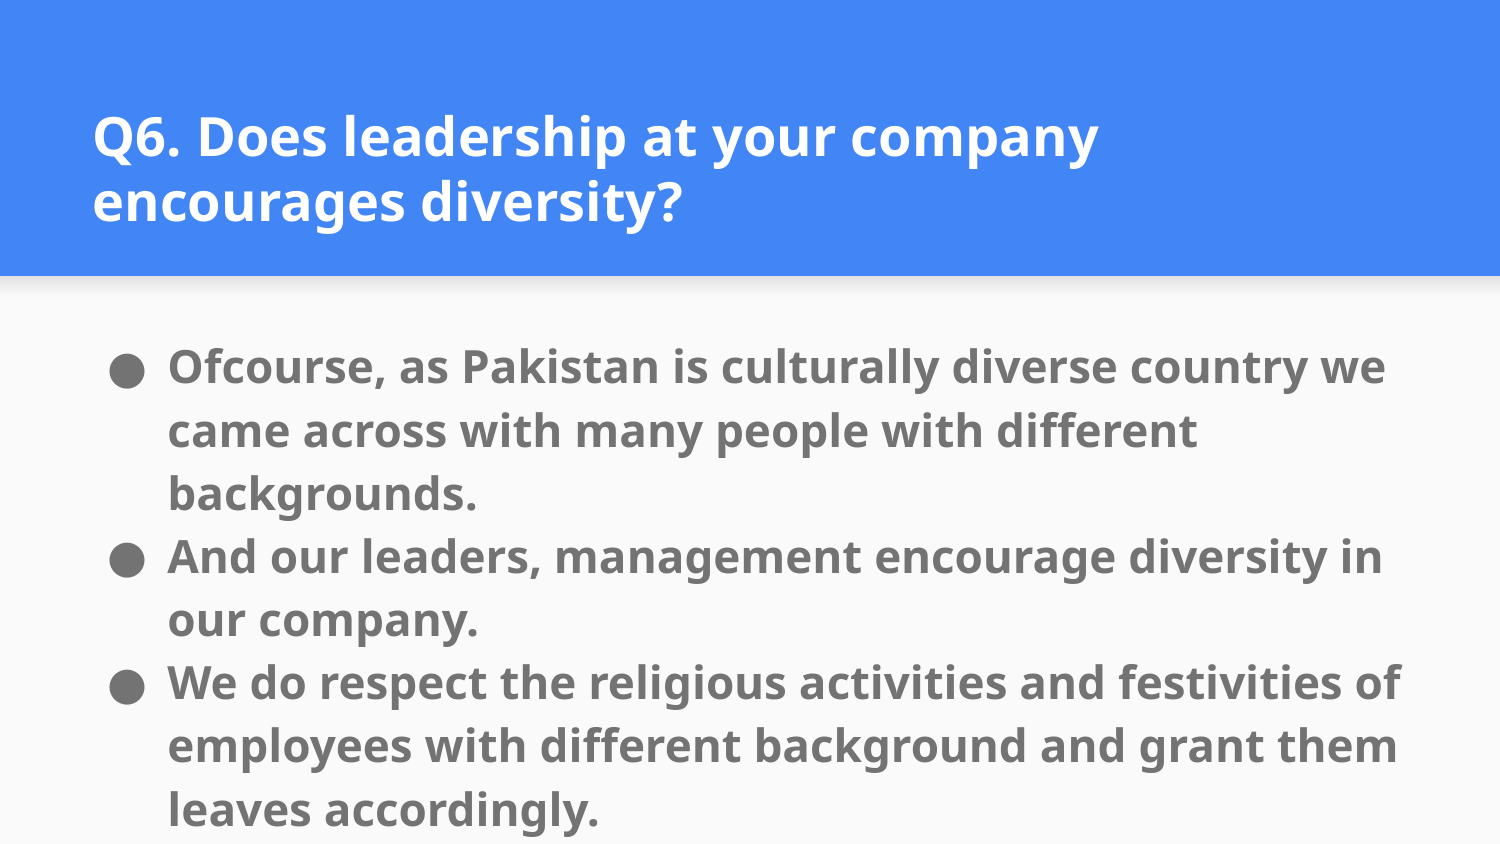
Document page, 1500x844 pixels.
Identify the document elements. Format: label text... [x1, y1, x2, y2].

list Ofcourse, as Pakistan is culturally diverse country we came across with many people with different backgrounds. And our leaders, management encourage diversity in our company. We do respect the religious activities and festivities of employees with different background and grant them leaves accordingly. [77, 314, 1427, 760]
title Q6. Does leadership at your company encourages diversity? [77, 22, 1427, 248]
